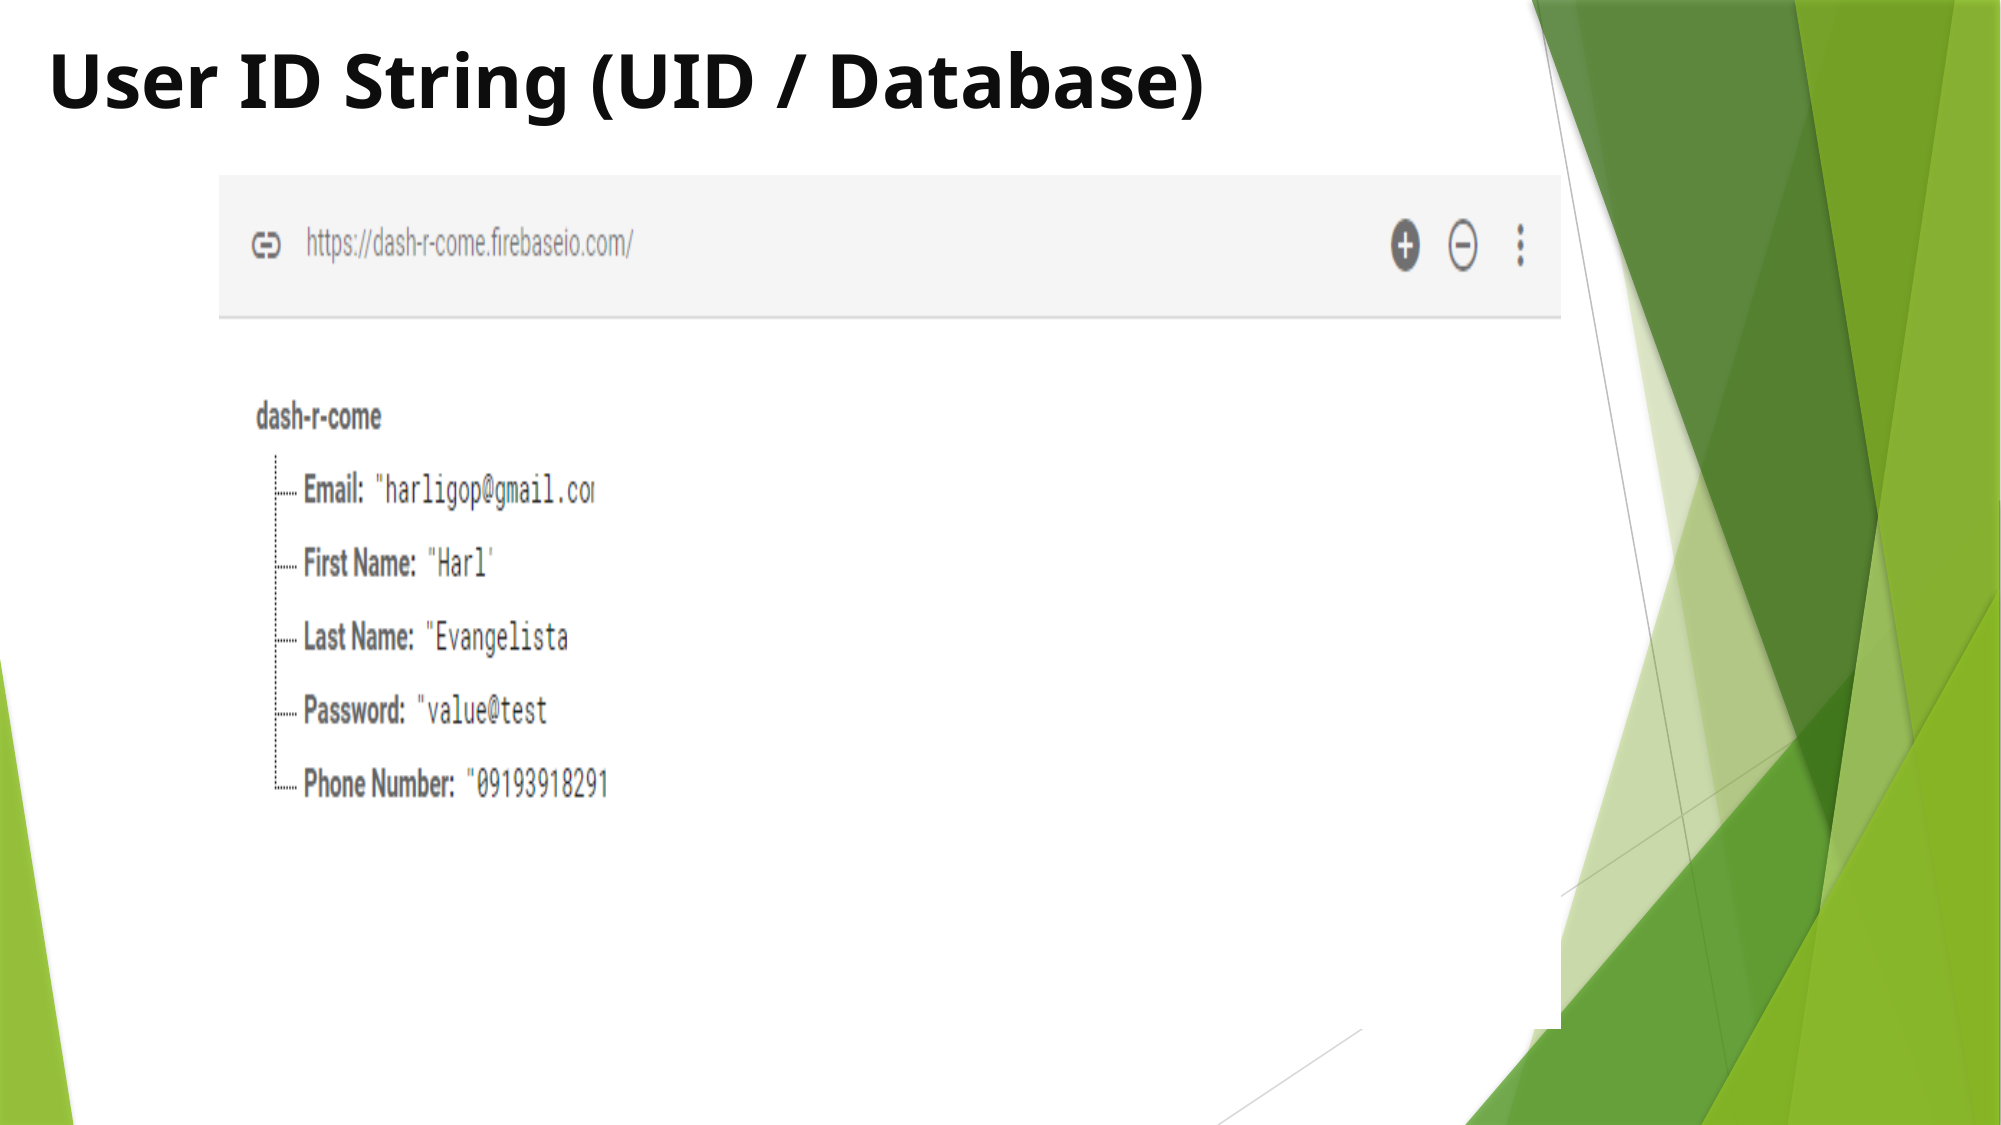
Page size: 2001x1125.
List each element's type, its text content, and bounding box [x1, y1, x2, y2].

title User ID String (UID / Database) [32, 26, 1522, 134]
picture [218, 175, 1562, 1029]
